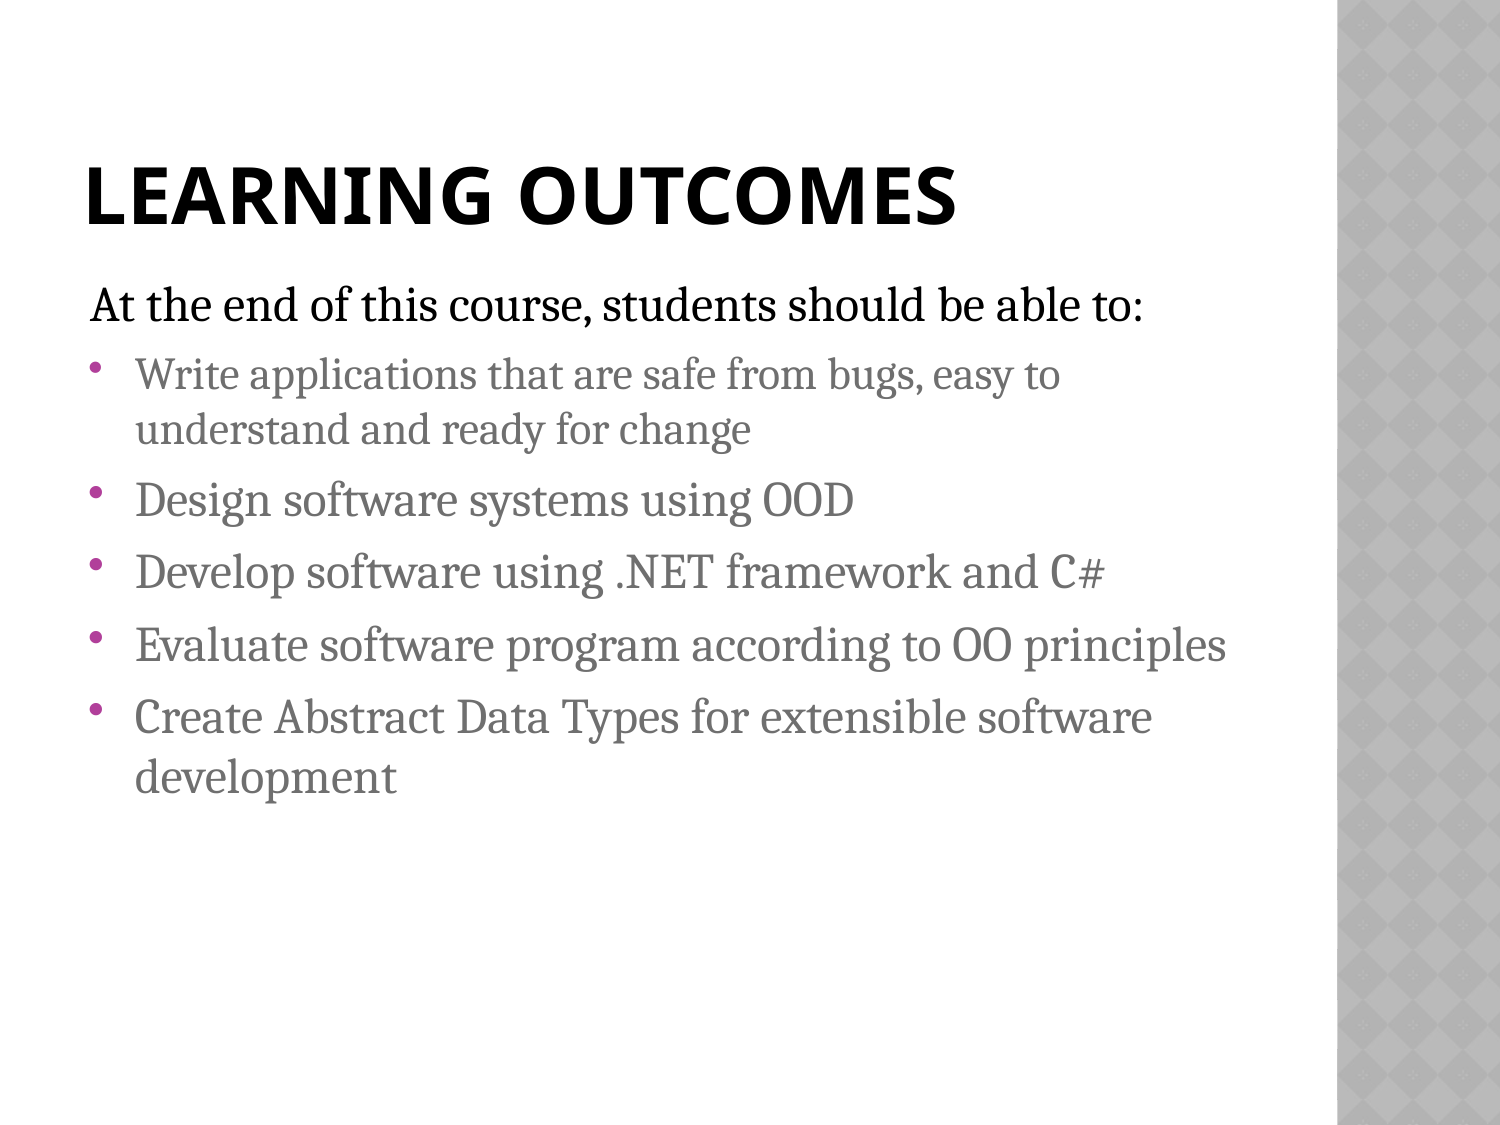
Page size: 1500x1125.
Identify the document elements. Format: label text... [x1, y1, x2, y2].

title Learning outcomes [75, 52, 1263, 240]
list At the end of this course, students should be able to: Write applications that are safe from bugs, easy to understand and ready for change Design software systems using OOD Develop software using .NET framework and C# Evaluate software program according to OO principles Create Abstract Data Types for extensible software development [75, 264, 1263, 1059]
